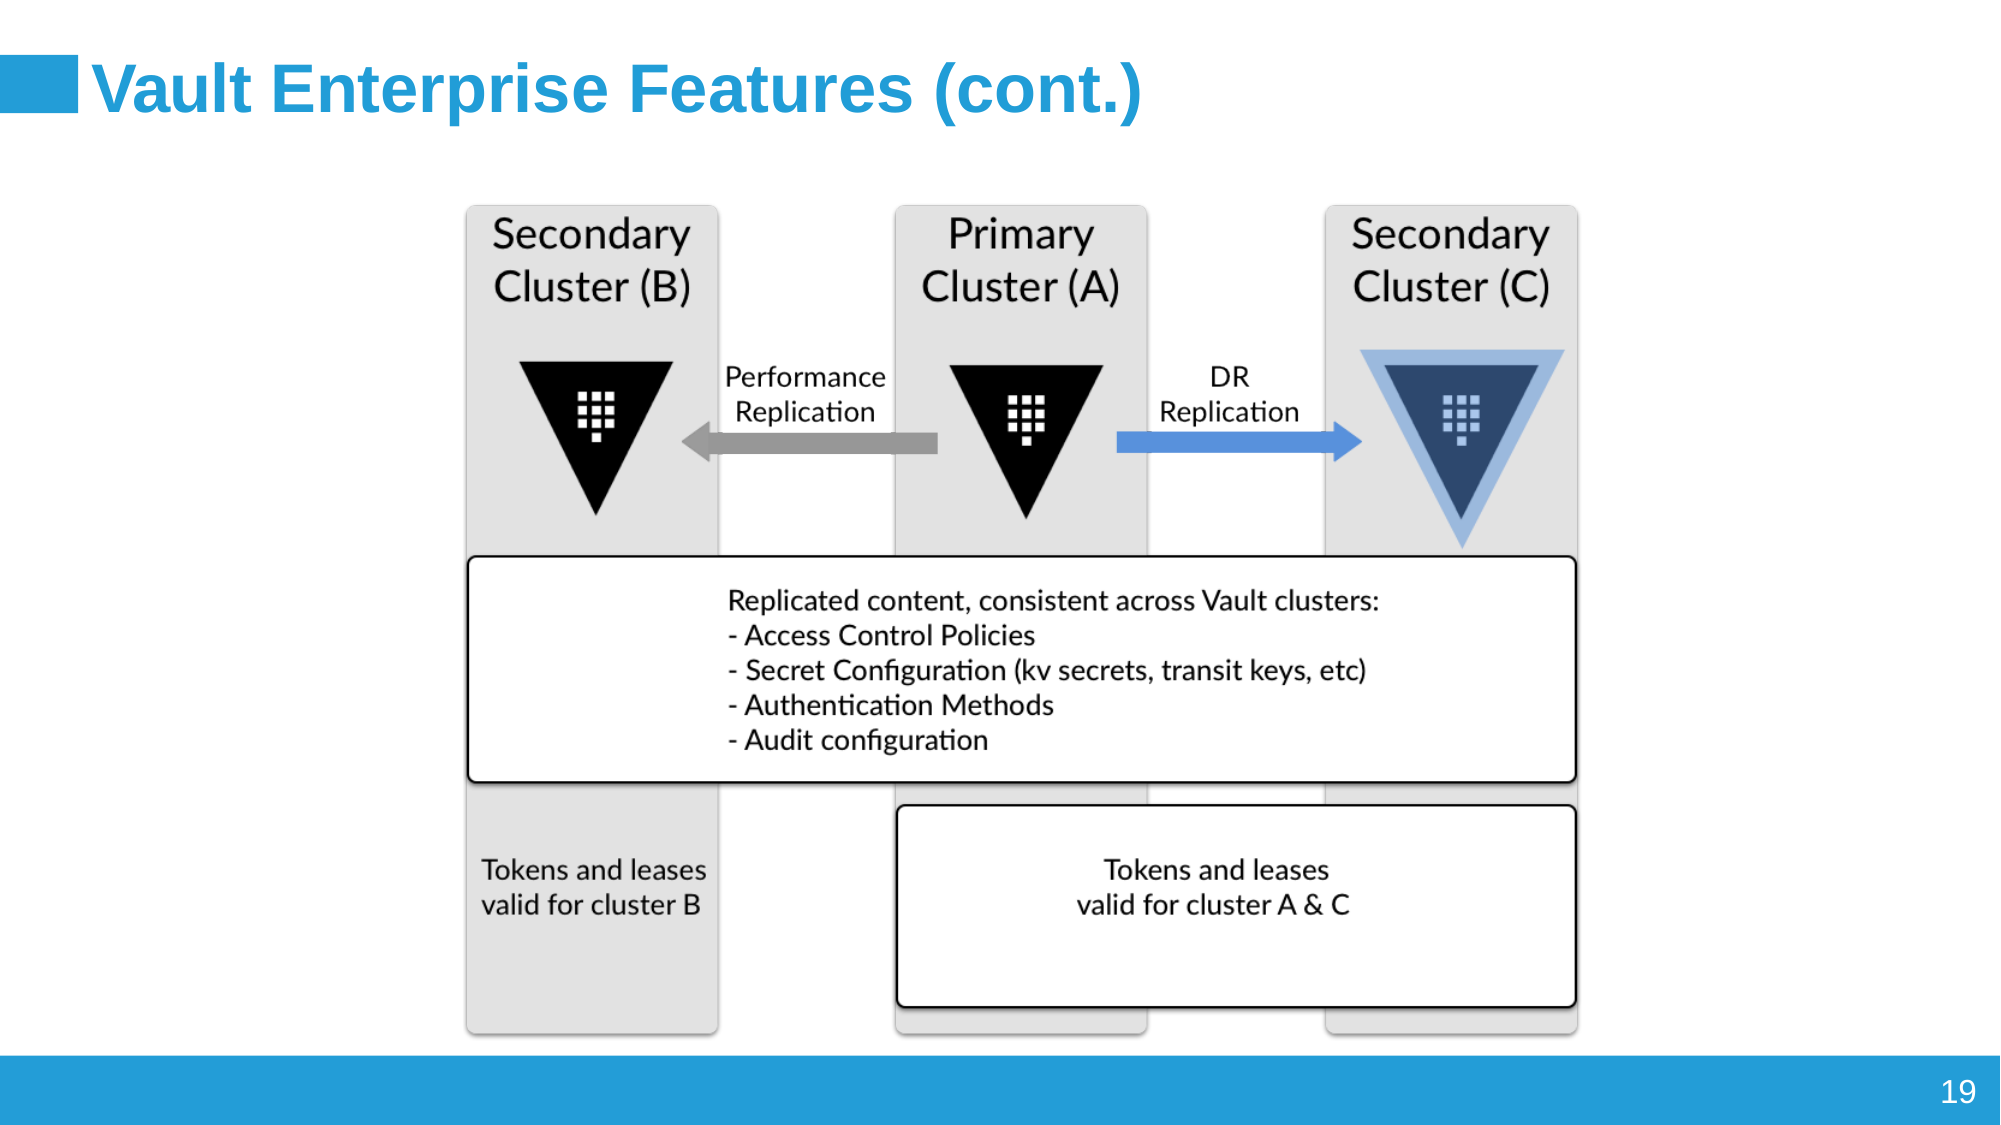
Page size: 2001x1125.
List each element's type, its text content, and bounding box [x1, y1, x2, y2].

slide_number 19 [1933, 1071, 1984, 1125]
text_box [462, 203, 1582, 1041]
title Vault Enterprise Features (cont.) [89, 41, 1151, 232]
